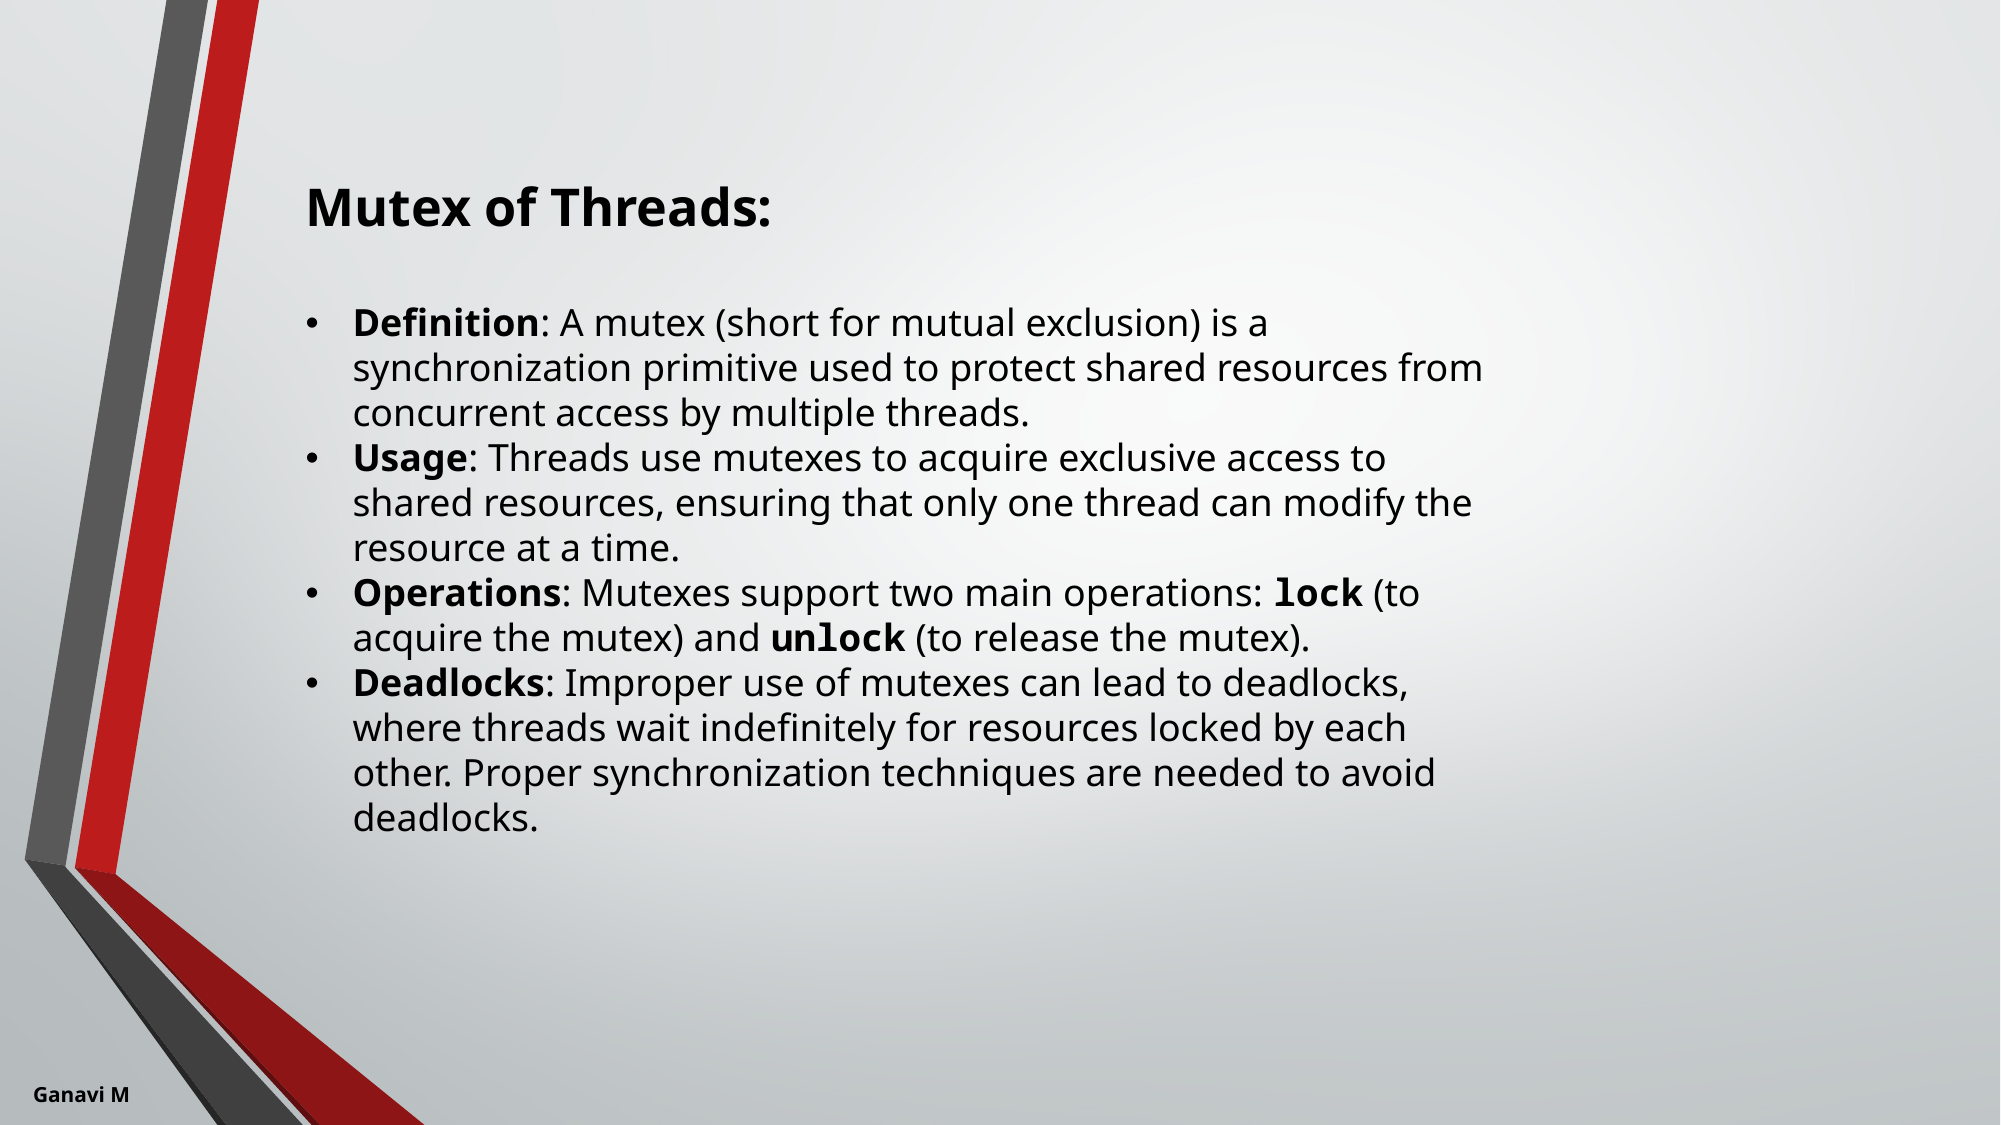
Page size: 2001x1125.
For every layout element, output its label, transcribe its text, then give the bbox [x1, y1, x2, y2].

footer Ganavi M [18, 1064, 1181, 1125]
text_box Mutex of Threads: Definition: A mutex (short for mutual exclusion) is a synchronization primitive used to protect shared resources from concurrent access by multiple threads. Usage: Threads use mutexes to acquire exclusive access to shared resources, ensuring that only one thread can modify the resource at a time. Operations: Mutexes support two main operations: lock (to acquire the mutex) and unlock (to release the mutex). Deadlocks: Improper use of mutexes can lead to deadlocks, where threads wait indefinitely for resources locked by each other. Proper synchronization techniques are needed to avoid deadlocks. [290, 166, 1530, 892]
